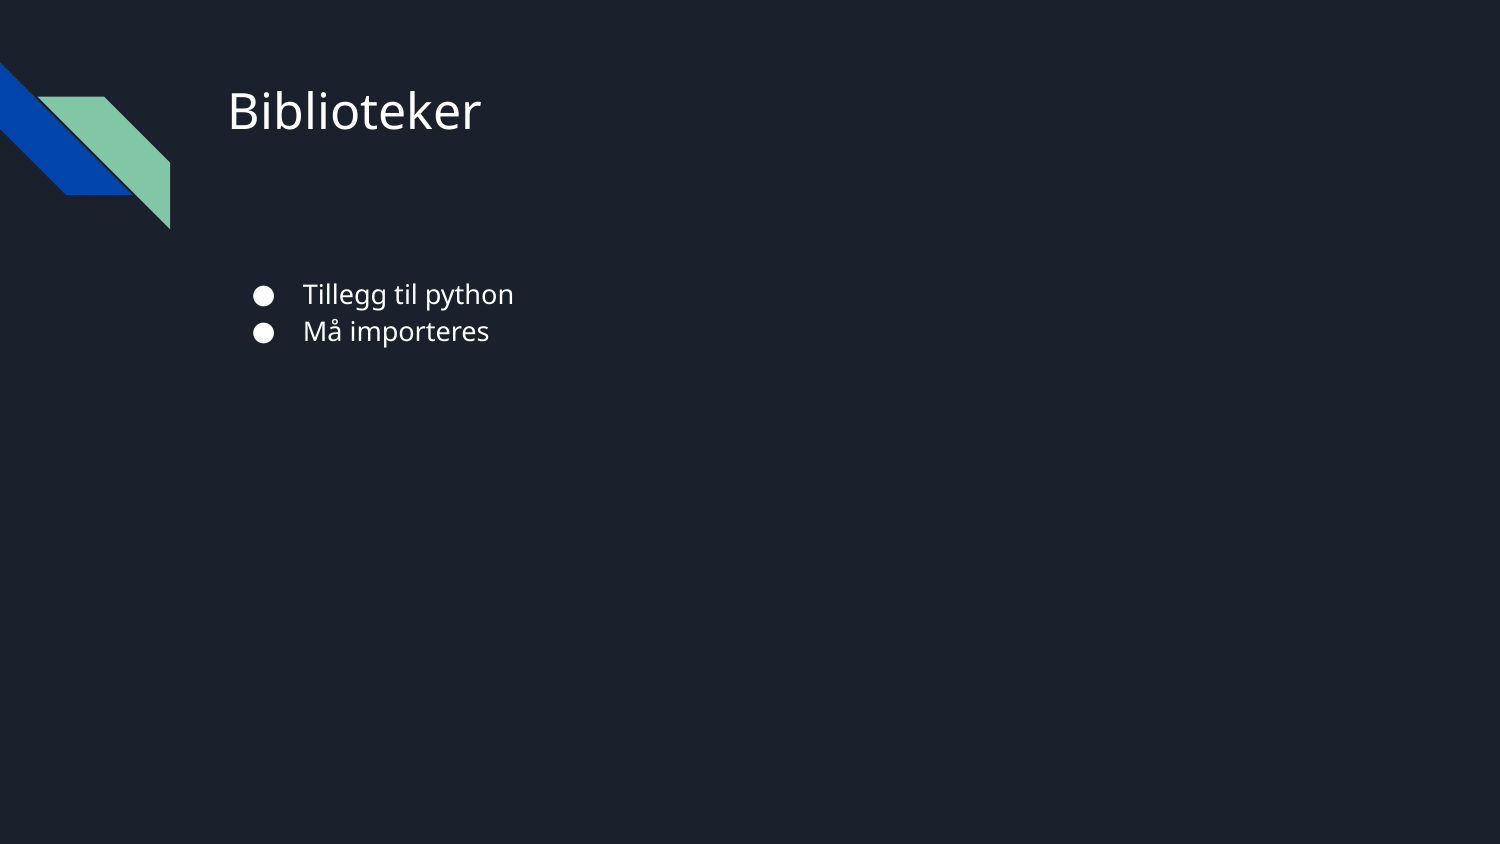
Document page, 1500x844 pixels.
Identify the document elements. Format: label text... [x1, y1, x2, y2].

title Biblioteker [212, 64, 1368, 215]
list Tillegg til python Må importeres [212, 257, 1368, 735]
